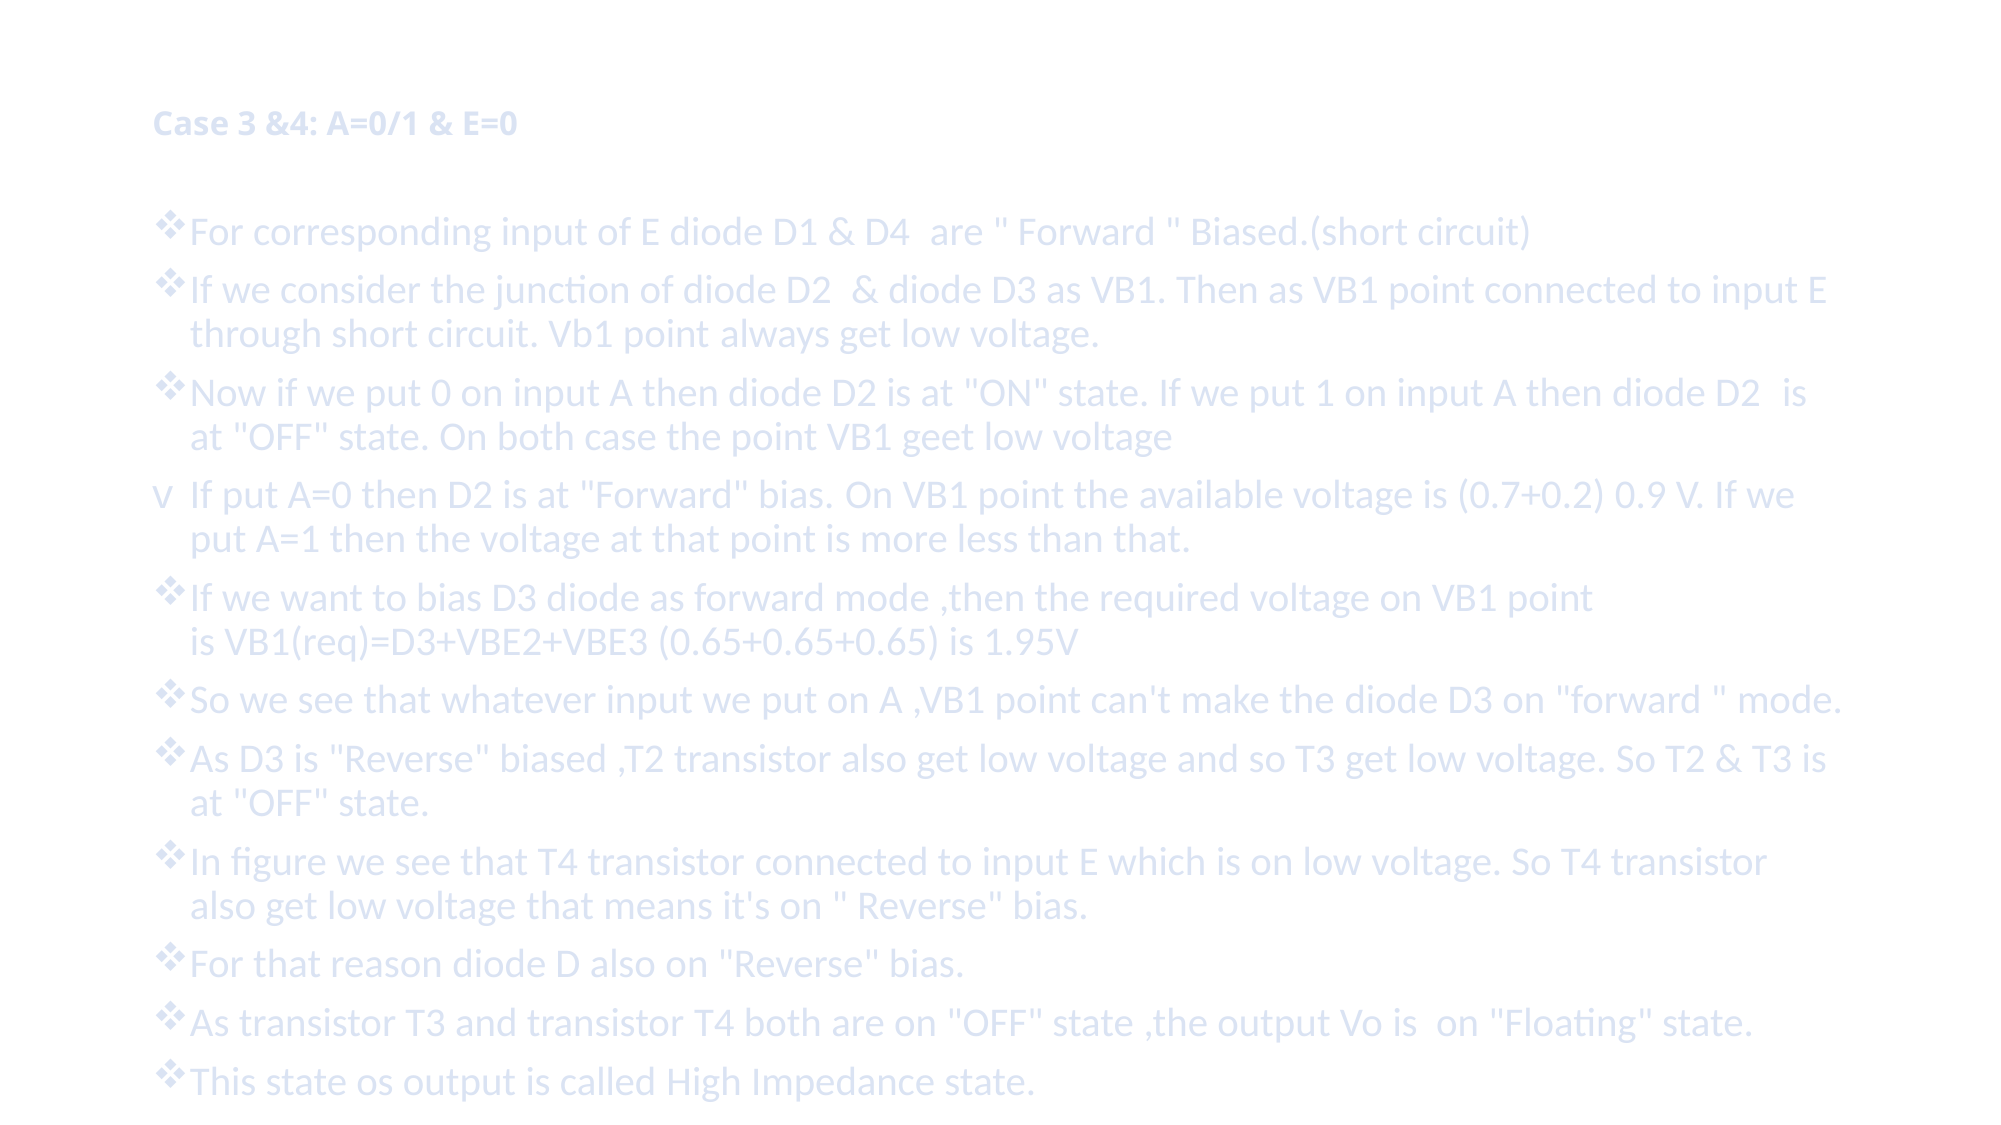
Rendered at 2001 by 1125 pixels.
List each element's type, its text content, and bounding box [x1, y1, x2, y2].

title Case 3 &4: A=0/1 & E=0 [137, 99, 1863, 150]
list For corresponding input of E diode D1 & D4 are " Forward " Biased.(short circuit) If we consider the junction of diode D2 & diode D3 as VB1. Then as VB1 point connected to input E through short circuit. Vb1 point always get low voltage. Now if we put 0 on input A then diode D2 is at "ON" state. If we put 1 on input A then diode D2 is at "OFF" state. On both case the point VB1 geet low voltage If put A=0 then D2 is at "Forward" bias. On VB1 point the available voltage is (0.7+0.2) 0.9 V. If we put A=1 then the voltage at that point is more less than that. If we want to bias D3 diode as forward mode ,then the required voltage on VB1 point is VB1(req)=D3+VBE2+VBE3 (0.65+0.65+0.65) is 1.95V So we see that whatever input we put on A ,VB1 point can't make the diode D3 on "forward " mode. As D3 is "Reverse" biased ,T2 transistor also get low voltage and so T3 get low voltage. So T2 & T3 is at "OFF" state. In figure we see that T4 transistor connected to input E which is on low voltage. So T4 transistor also get low voltage that means it's on " Reverse" bias. For that reason diode D also on "Reverse" bias. As transistor T3 and transistor T4 both are on "OFF" state ,the output Vo is on "Floating" state. This state os output is called High Impedance state. [137, 202, 1863, 1125]
